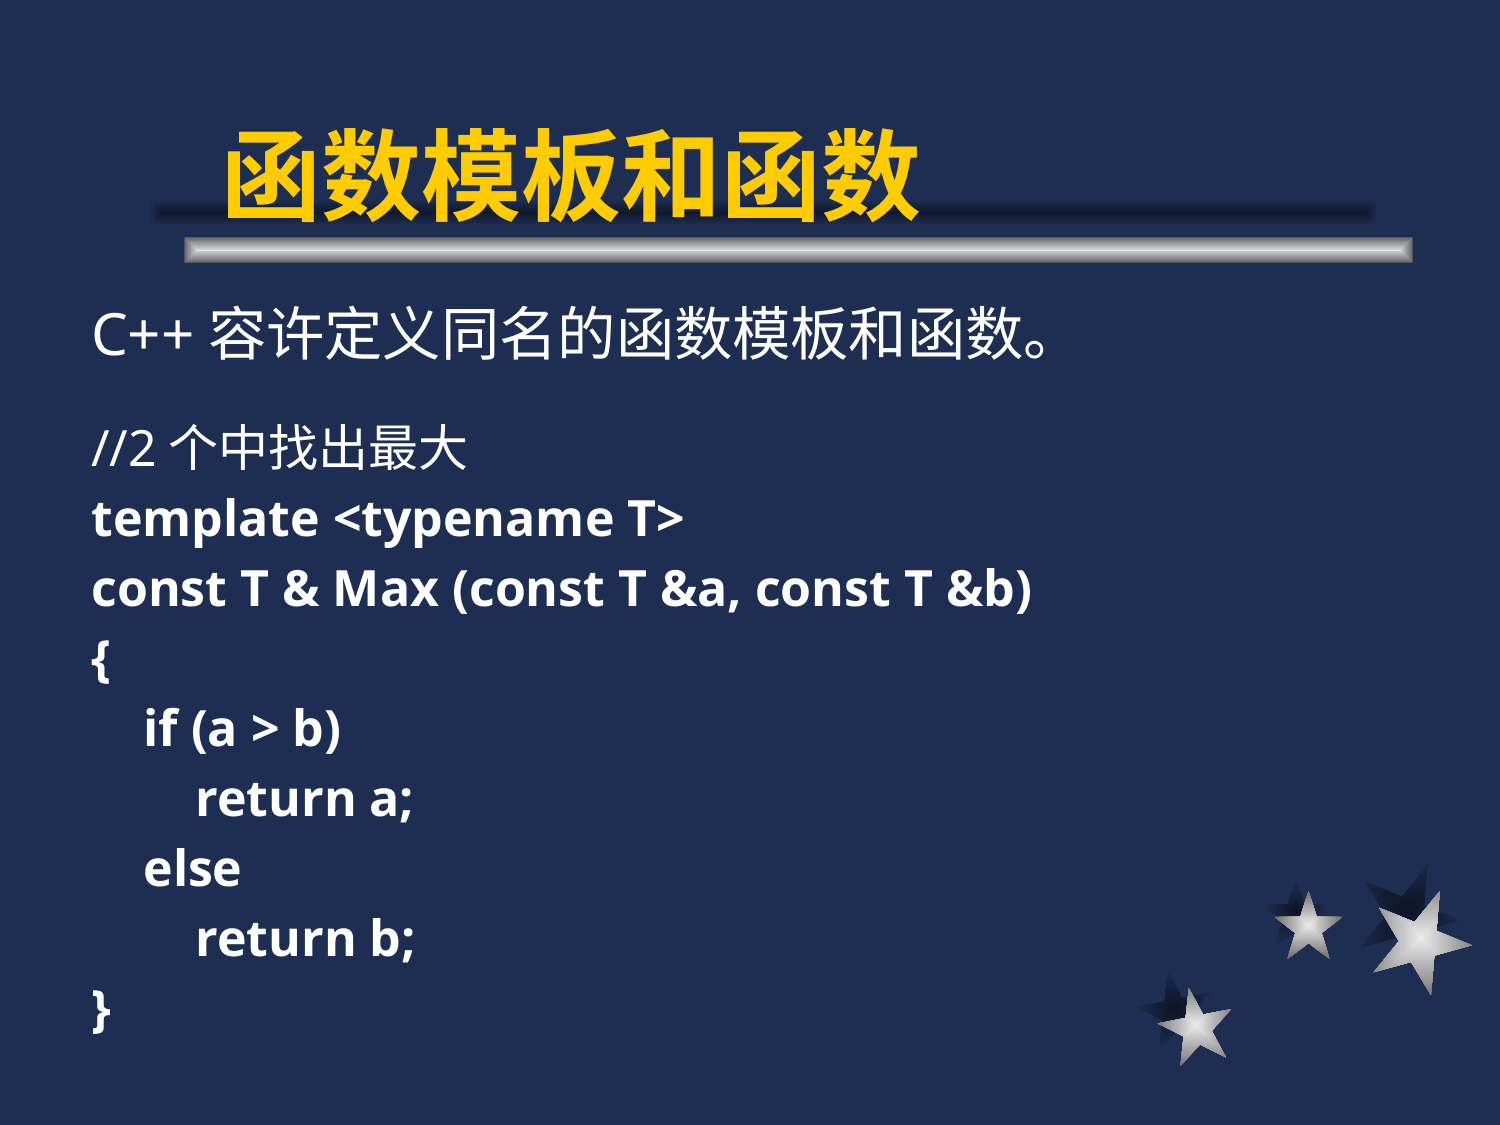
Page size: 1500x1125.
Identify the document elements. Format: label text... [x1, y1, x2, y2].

text_box //2个中找出最大 template <typename T> const T & Max (const T &a, const T &b) { if (a > b) return a; else return b; } [76, 408, 1424, 902]
list C++容许定义同名的函数模板和函数。 [75, 289, 1423, 395]
title 函数模板和函数 [206, 136, 971, 211]
